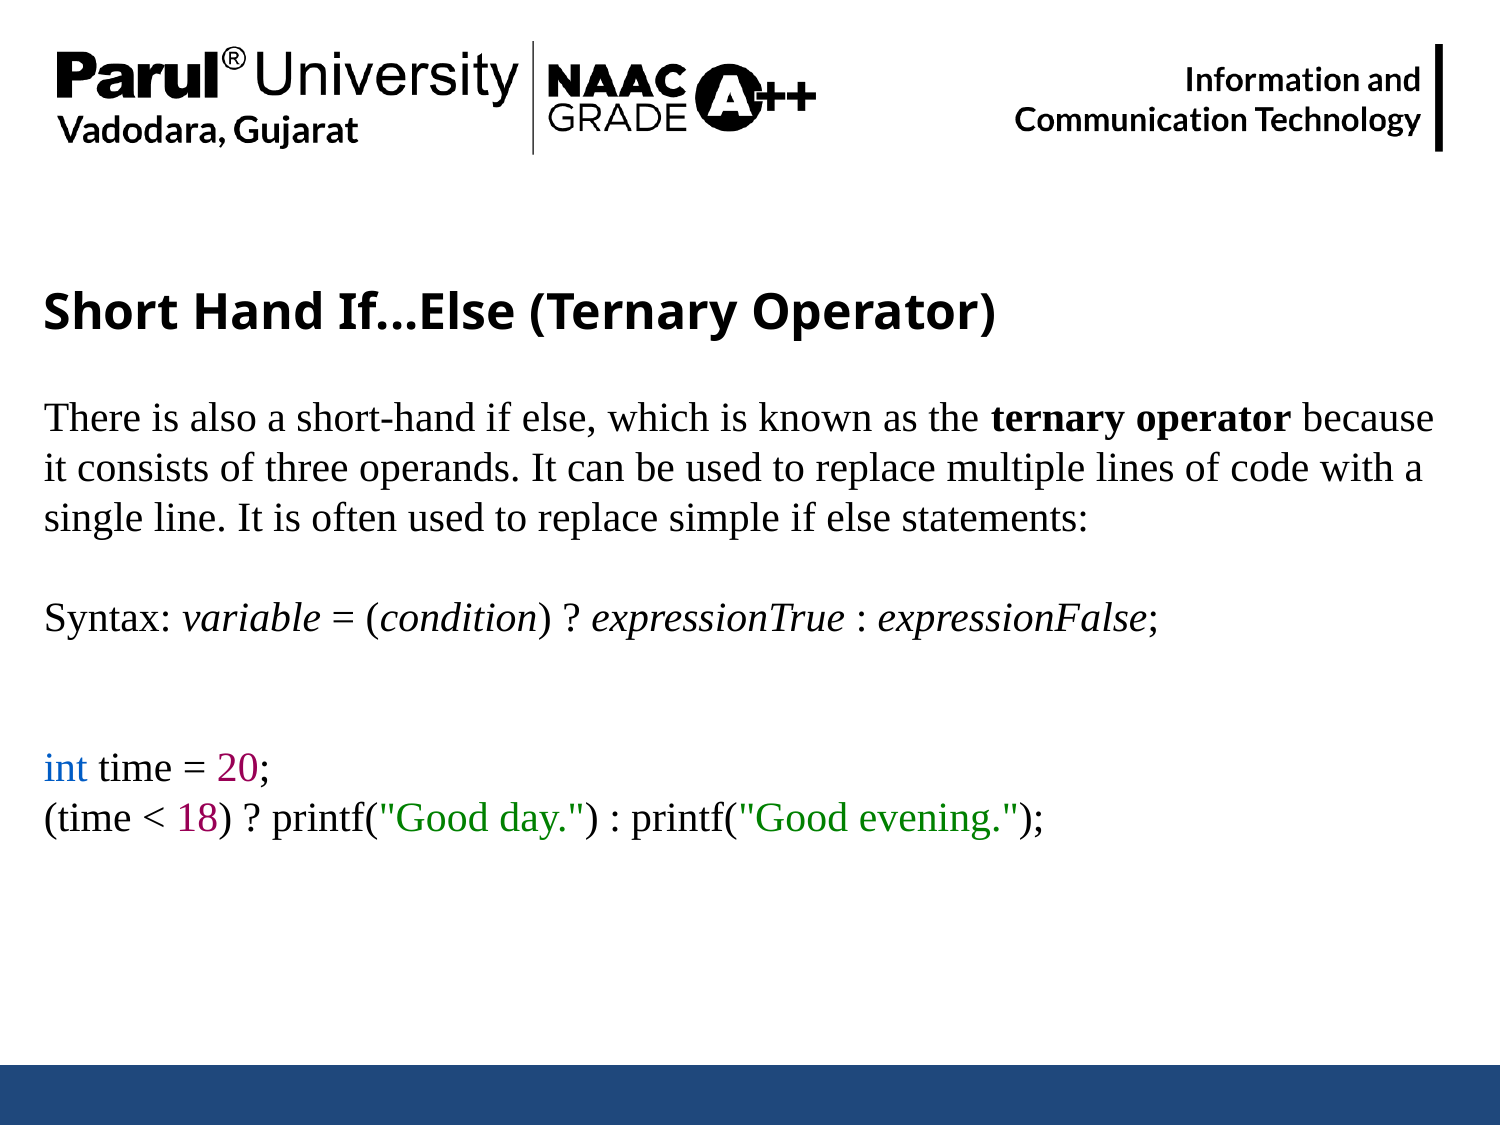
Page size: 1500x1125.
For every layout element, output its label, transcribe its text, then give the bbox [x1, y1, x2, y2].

text_box Short Hand If...Else (Ternary Operator) There is also a short-hand if else, which is known as the ternary operator because it consists of three operands. It can be used to replace multiple lines of code with a single line. It is often used to replace simple if else statements: Syntax: variable = (condition) ? expressionTrue : expressionFalse; int time = 20; (time < 18) ? printf("Good day.") : printf("Good evening."); [29, 272, 1471, 848]
picture [57, 41, 1443, 155]
